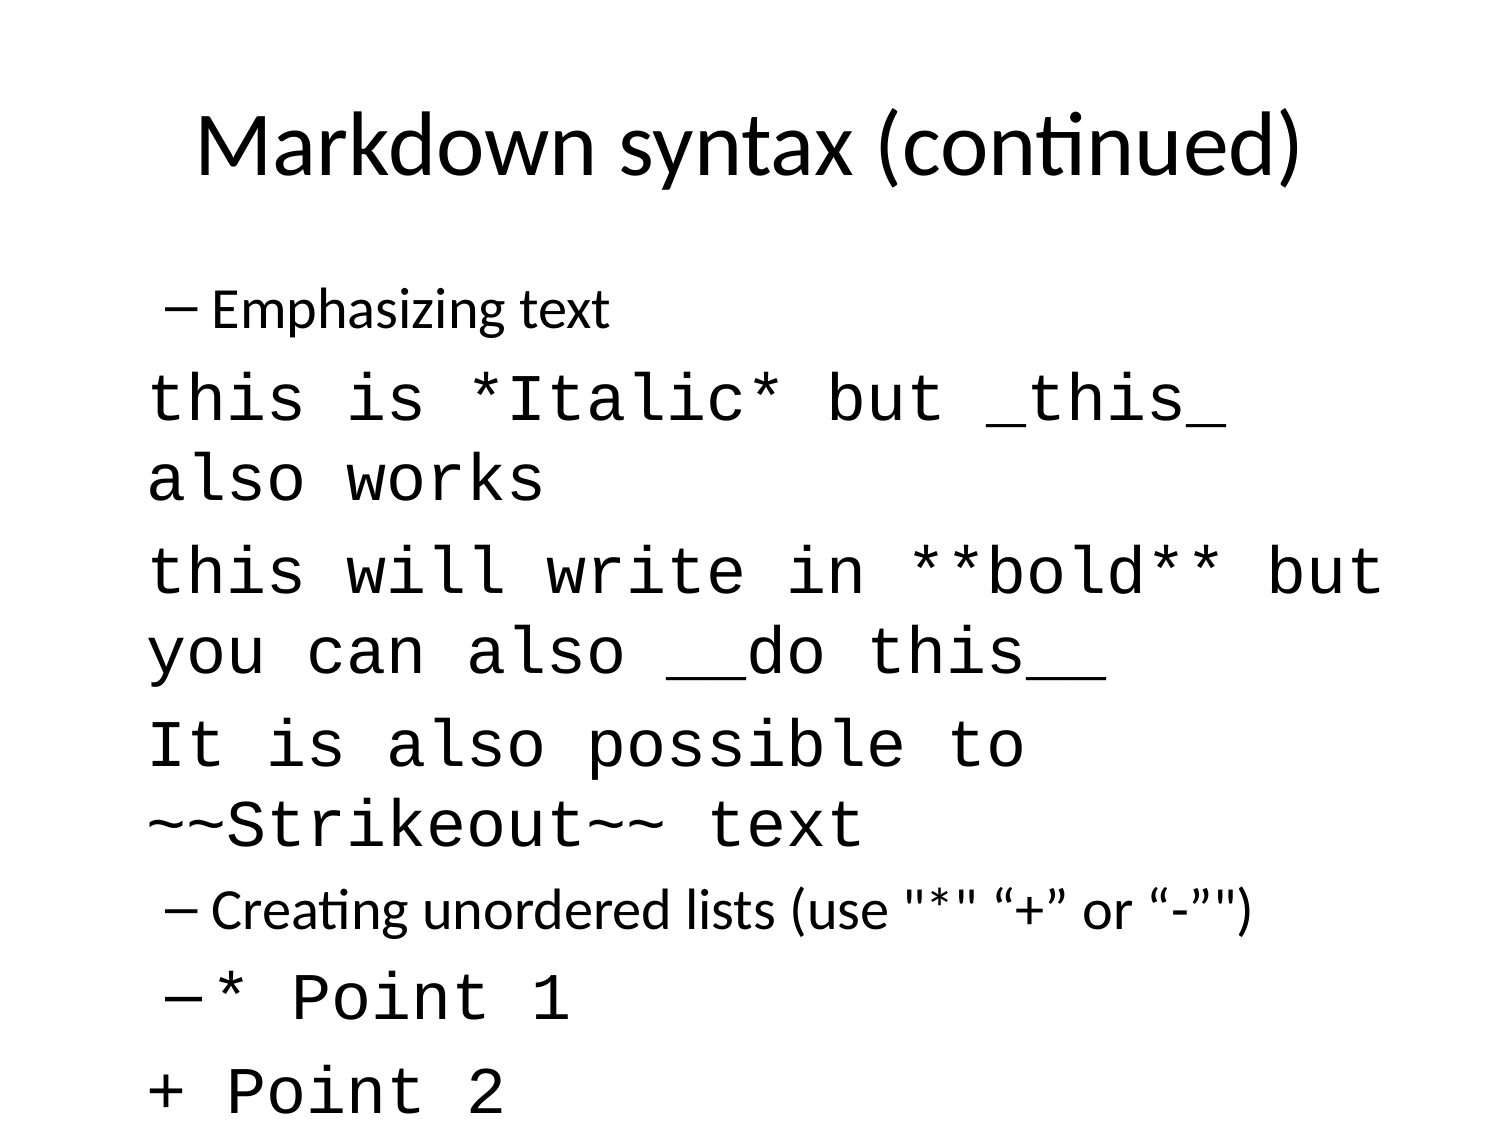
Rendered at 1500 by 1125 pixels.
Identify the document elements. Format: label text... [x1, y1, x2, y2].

list Emphasizing text this is *Italic* but _this_ also works this will write in **bold** but you can also __do this__ It is also possible to ~~Strikeout~~ text Creating unordered lists (use "*" “+” or “-”") * Point 1 + Point 2 [75, 262, 1425, 1005]
title Markdown syntax (continued) [75, 45, 1425, 233]
